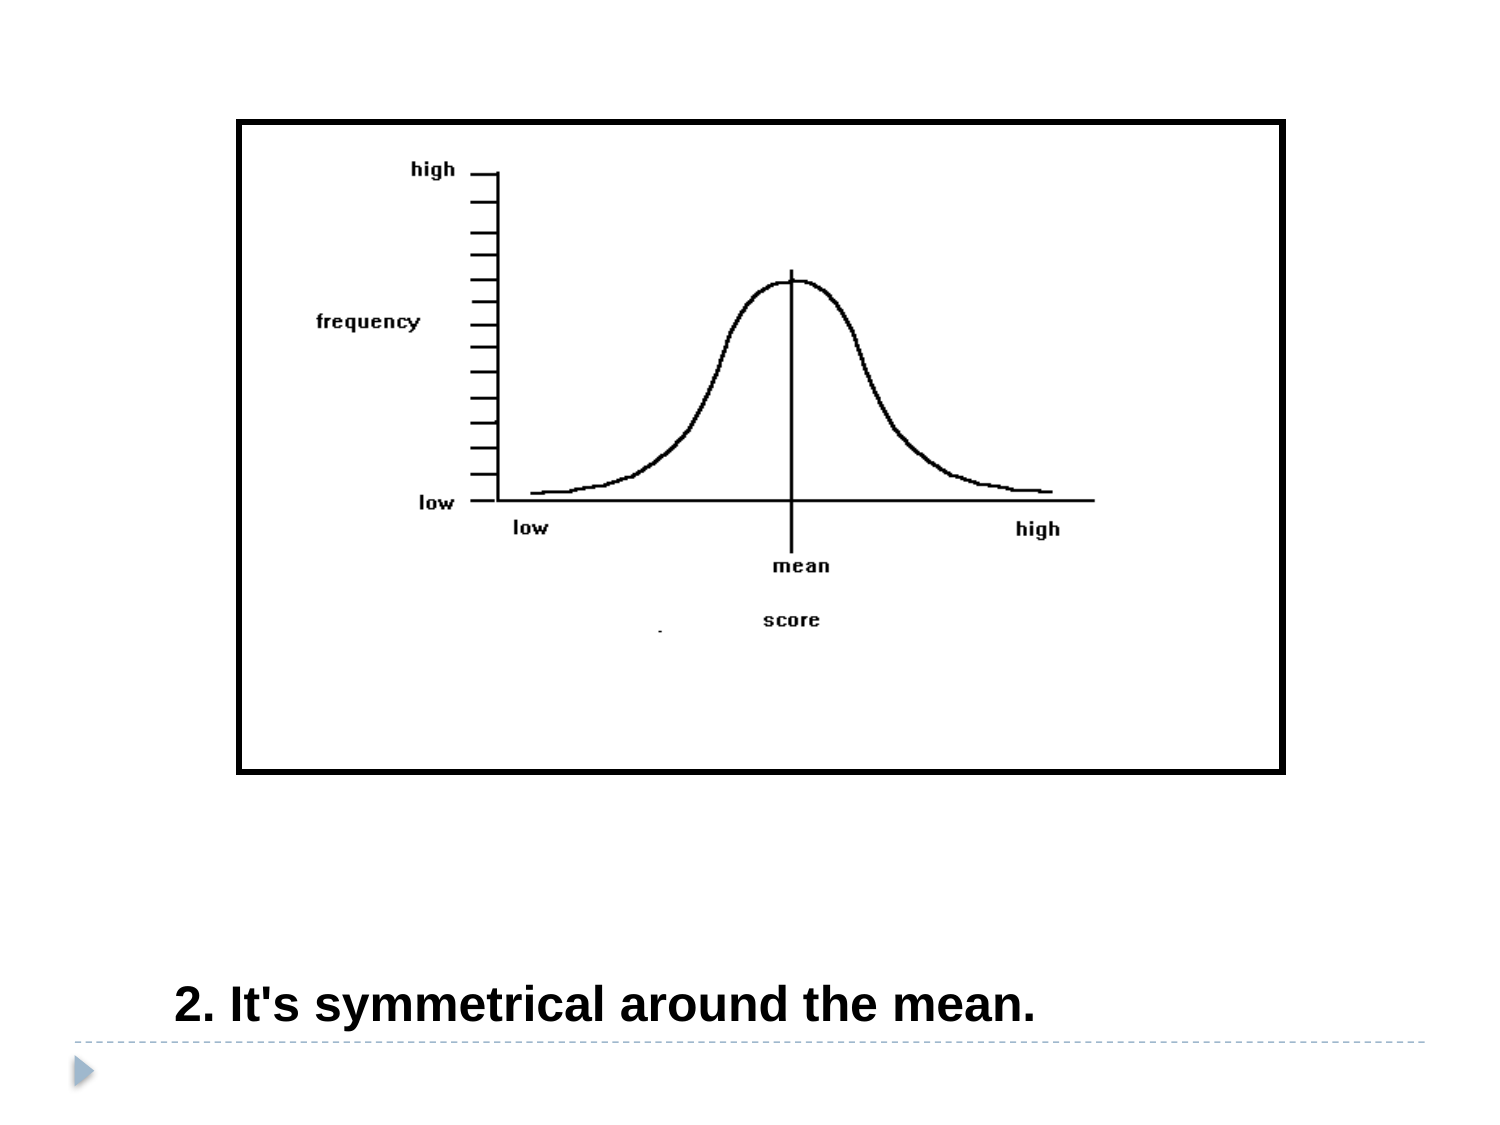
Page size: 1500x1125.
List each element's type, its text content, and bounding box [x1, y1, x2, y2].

text_box 2. It's symmetrical around the mean. [159, 964, 1427, 1039]
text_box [241, 125, 1280, 770]
